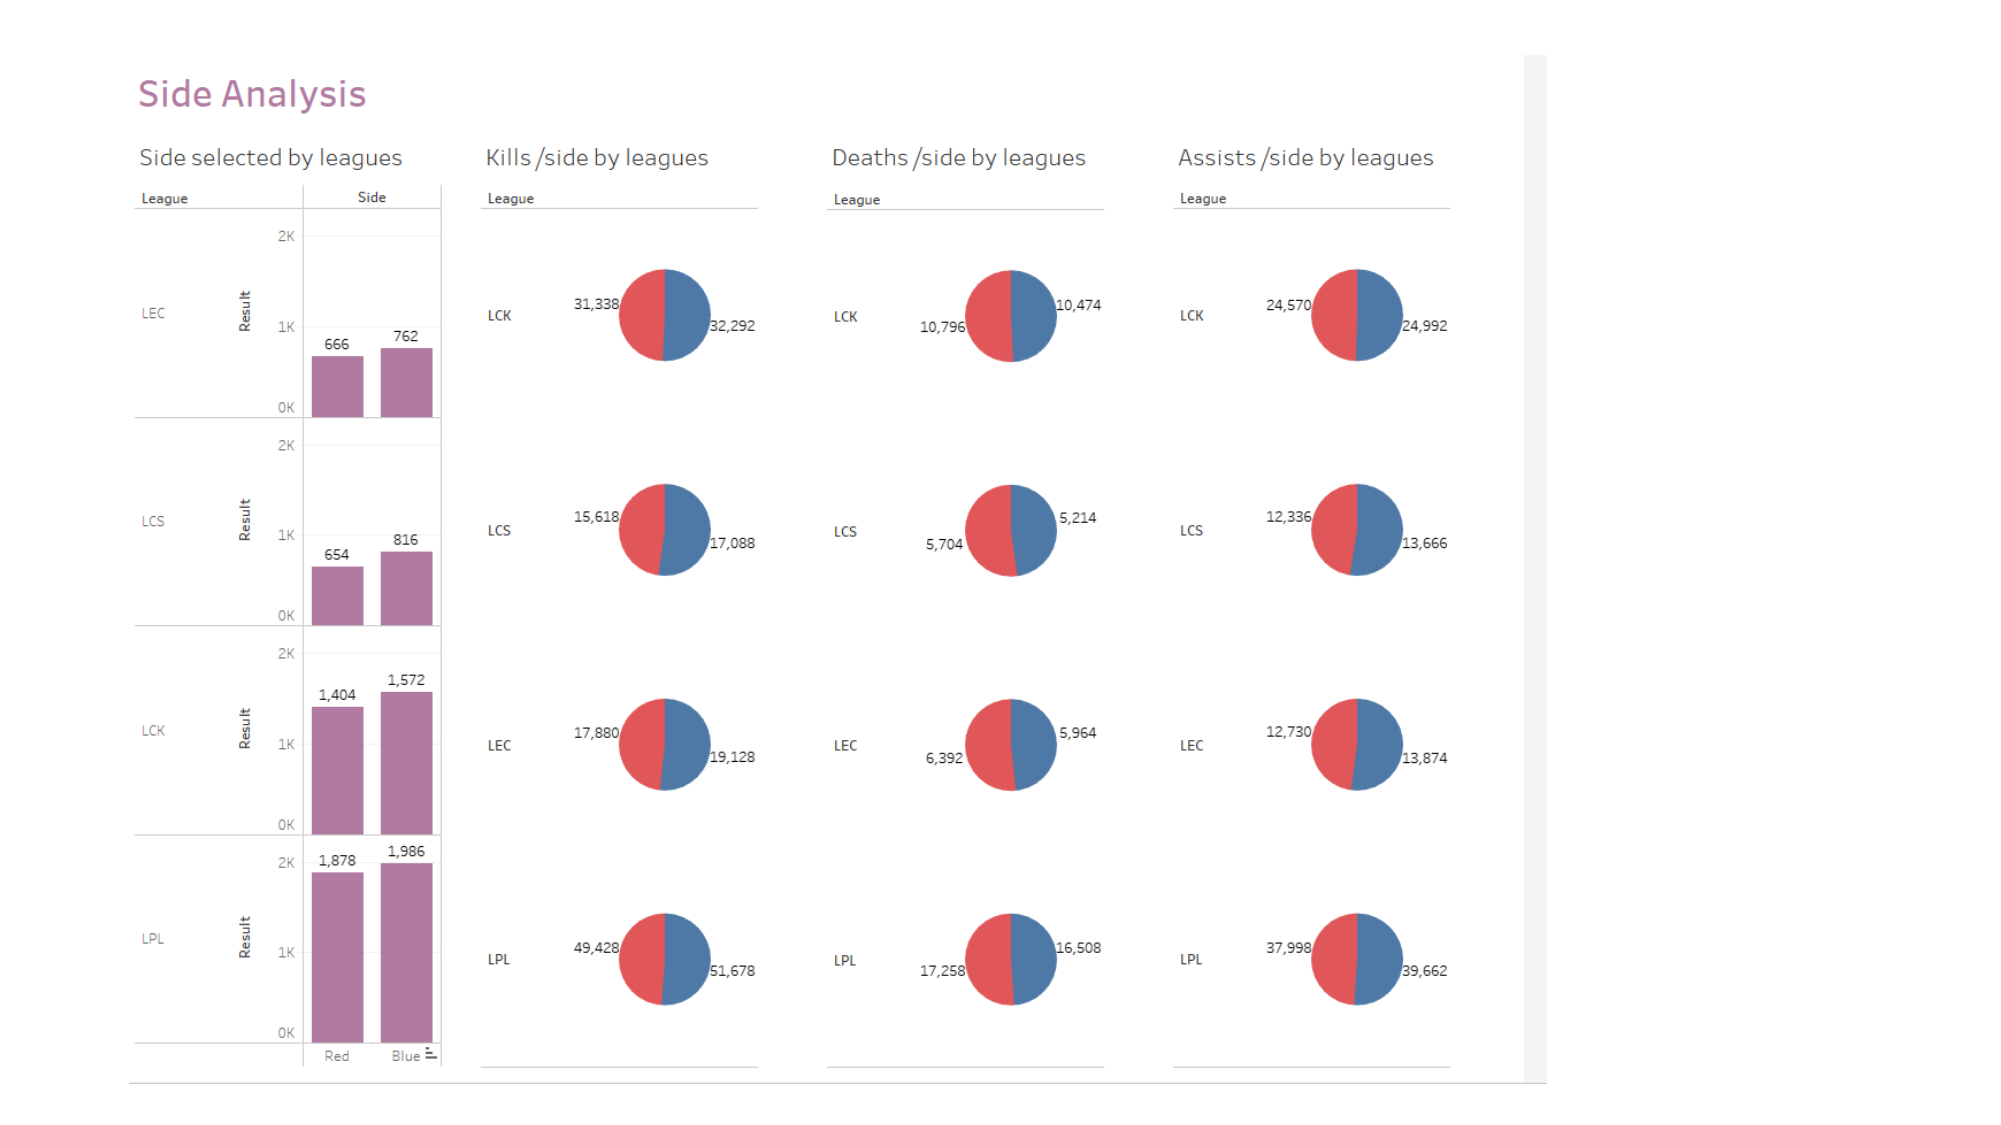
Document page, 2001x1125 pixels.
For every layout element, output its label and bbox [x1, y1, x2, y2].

list [129, 55, 1547, 1084]
